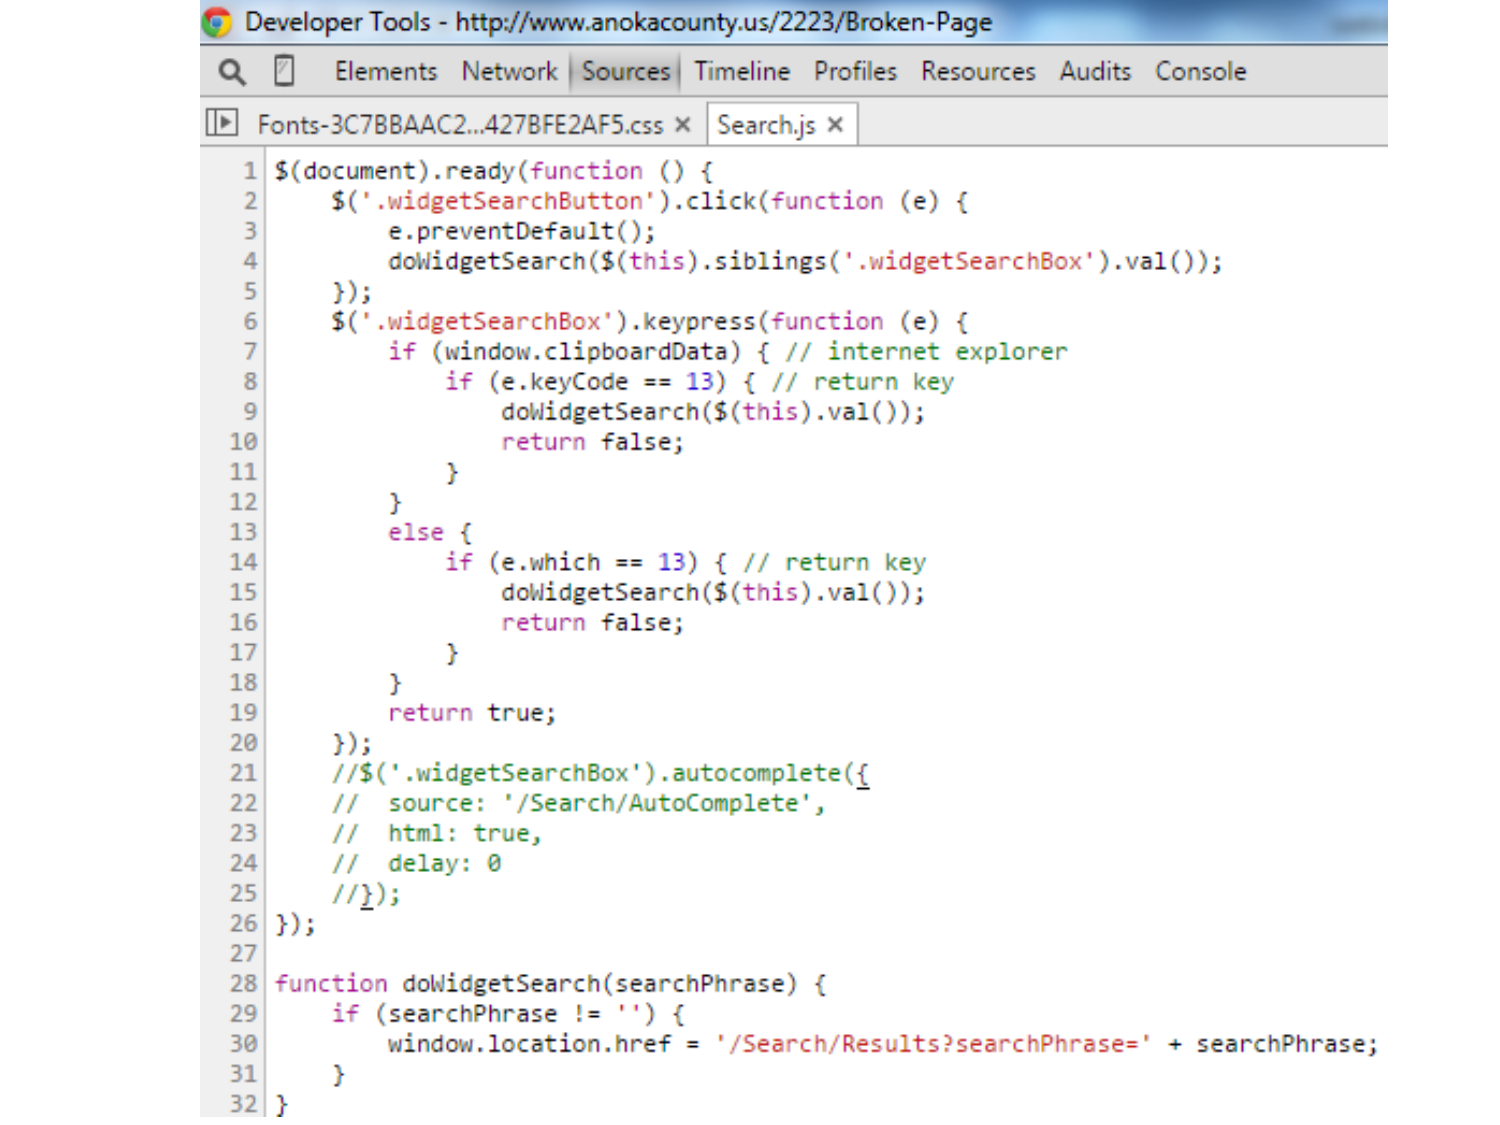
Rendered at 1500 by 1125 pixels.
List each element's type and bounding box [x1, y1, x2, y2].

picture [199, 0, 1388, 1117]
